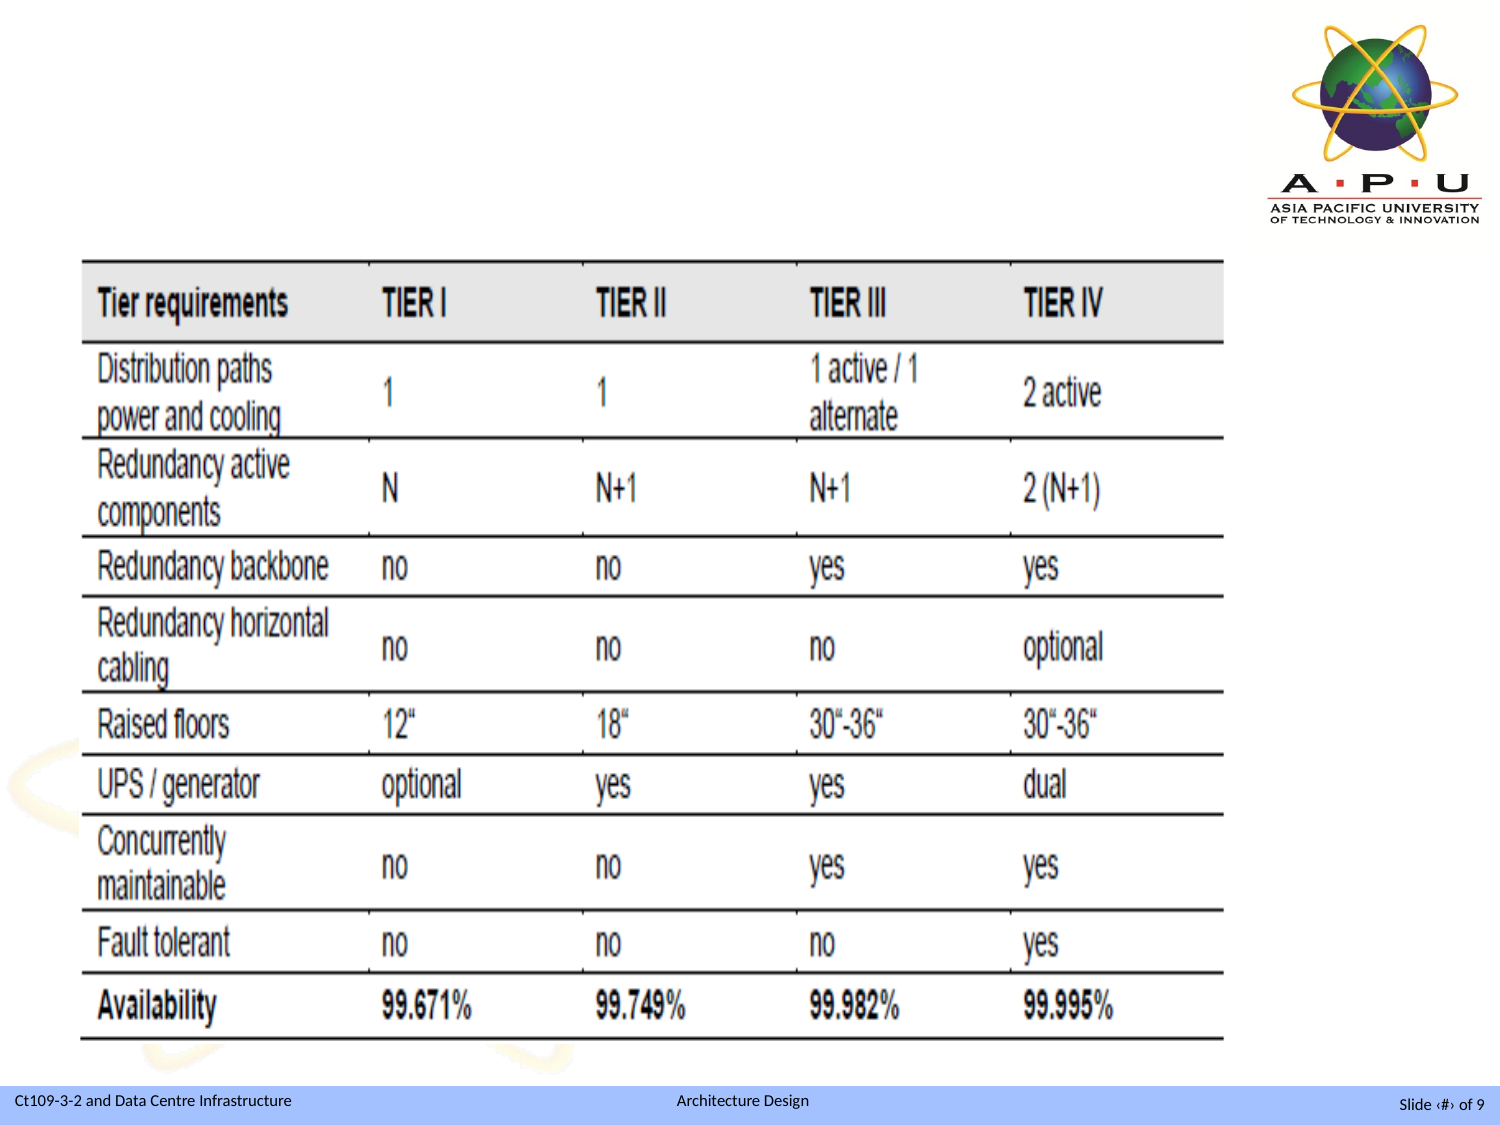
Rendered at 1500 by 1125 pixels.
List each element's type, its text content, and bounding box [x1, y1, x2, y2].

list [79, 255, 1229, 1045]
footer Slide ‹#› of 9 [1024, 1086, 1500, 1125]
picture [1251, 0, 1500, 249]
